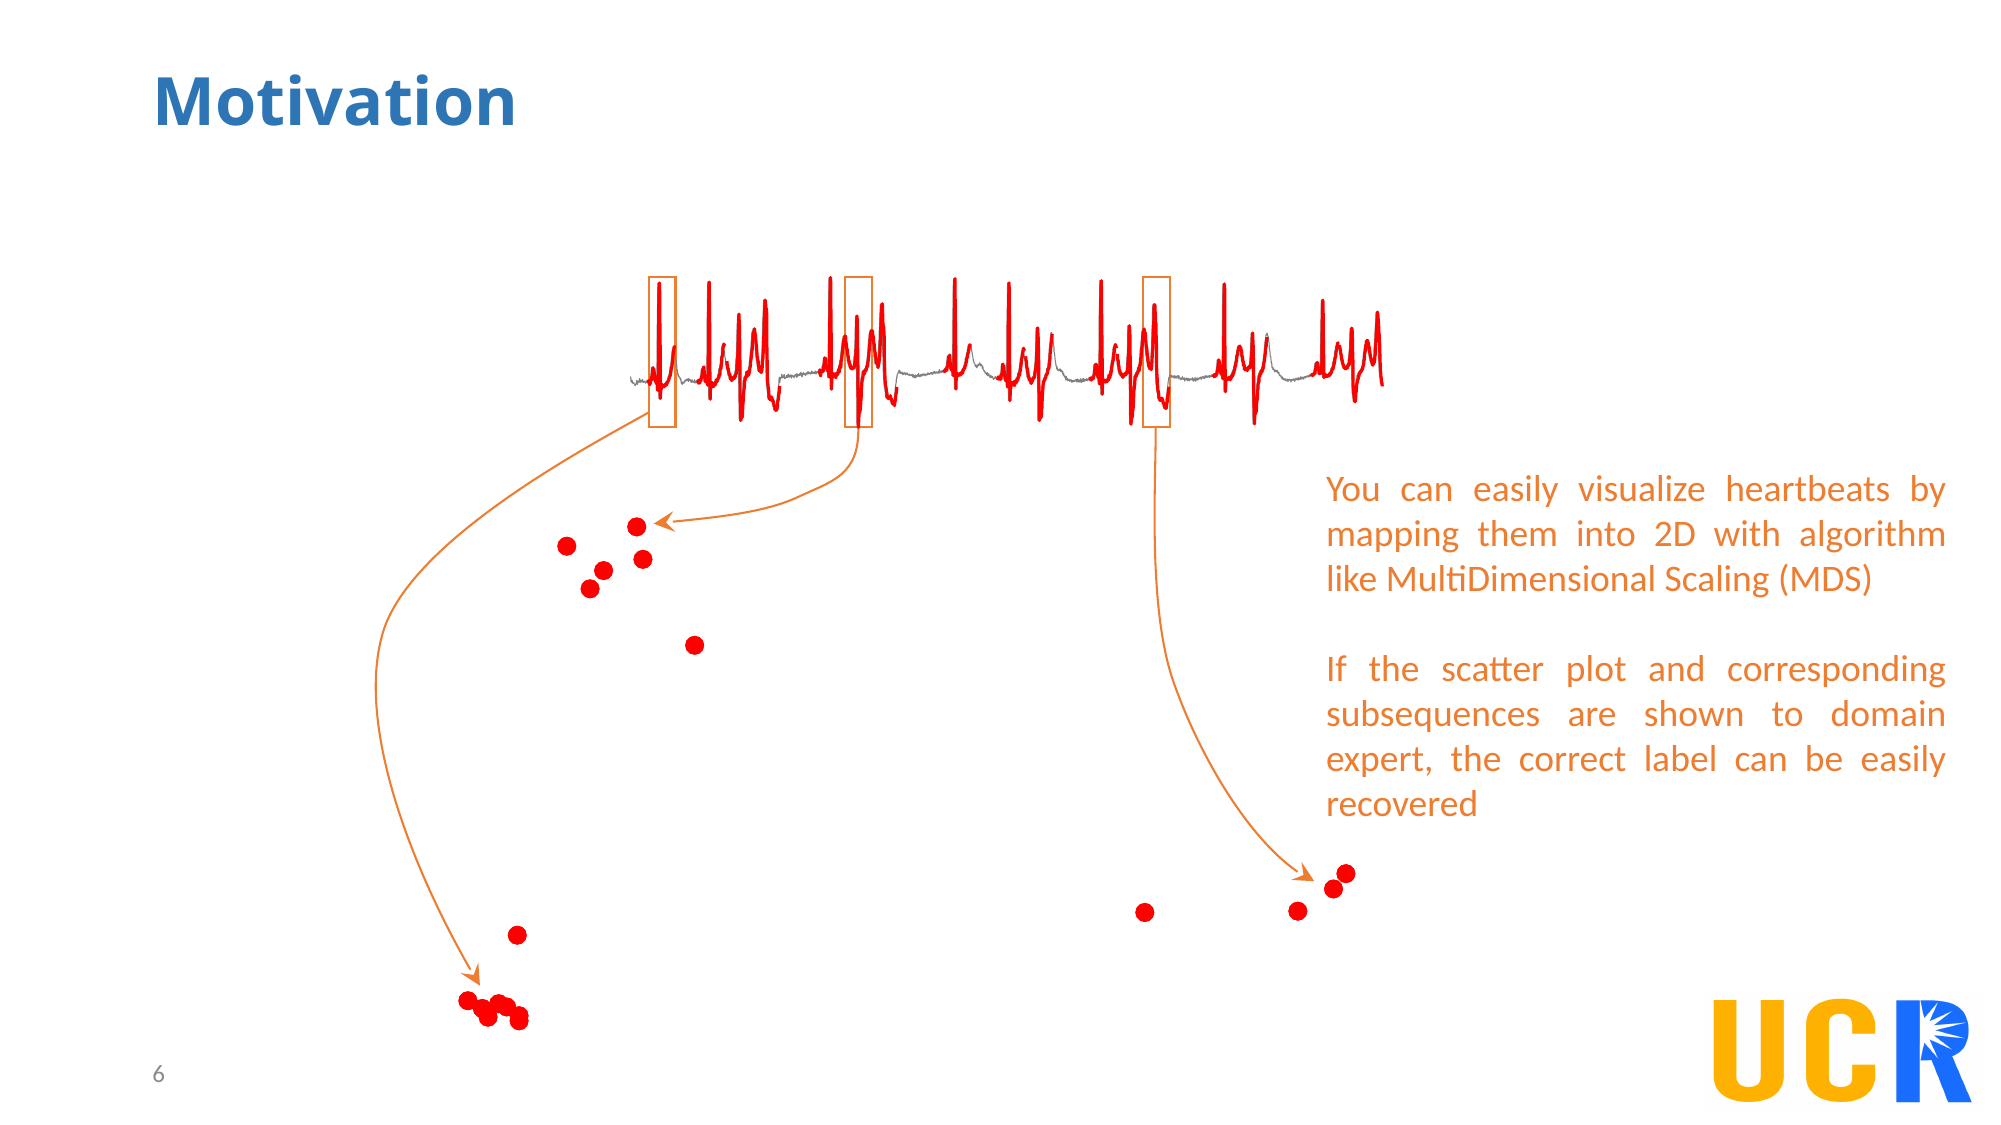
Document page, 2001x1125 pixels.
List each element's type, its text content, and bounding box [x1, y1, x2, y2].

text_box [479, 421, 645, 517]
title Motivation [137, 59, 1863, 188]
slide_number 6 [137, 1042, 219, 1103]
picture [1703, 990, 1982, 1111]
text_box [630, 277, 1383, 428]
text_box [374, 534, 458, 950]
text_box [458, 517, 1356, 1031]
text_box You can easily visualize heartbeats by mapping them into 2D with algorithm like MultiDimensional Scaling (MDS) If the scatter plot and corresponding subsequences are shown to domain expert, the correct label can be easily recovered [1311, 456, 1962, 832]
text_box [664, 428, 860, 517]
text_box [1153, 428, 1187, 517]
